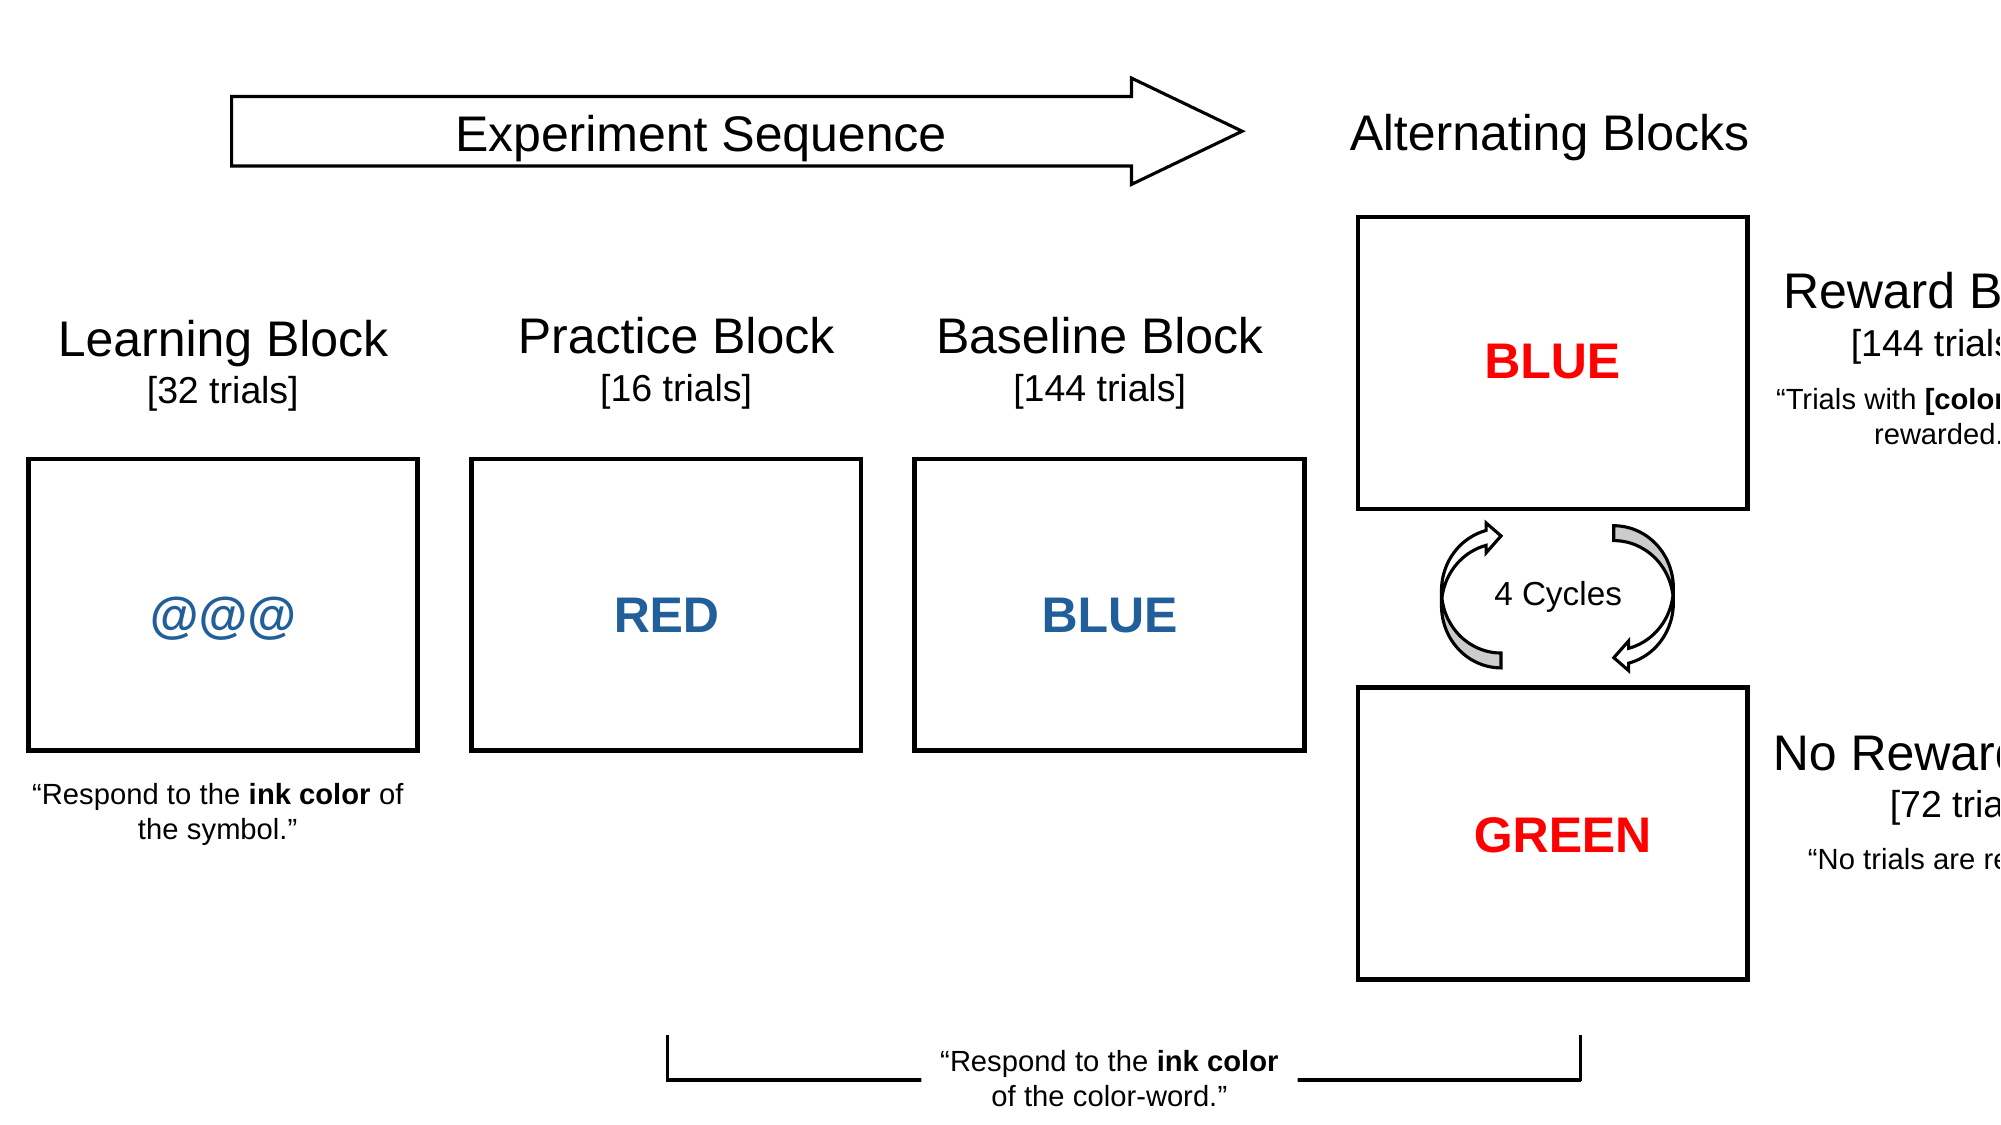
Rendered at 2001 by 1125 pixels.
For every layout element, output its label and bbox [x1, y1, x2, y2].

text_box [7, 77, 2000, 1122]
